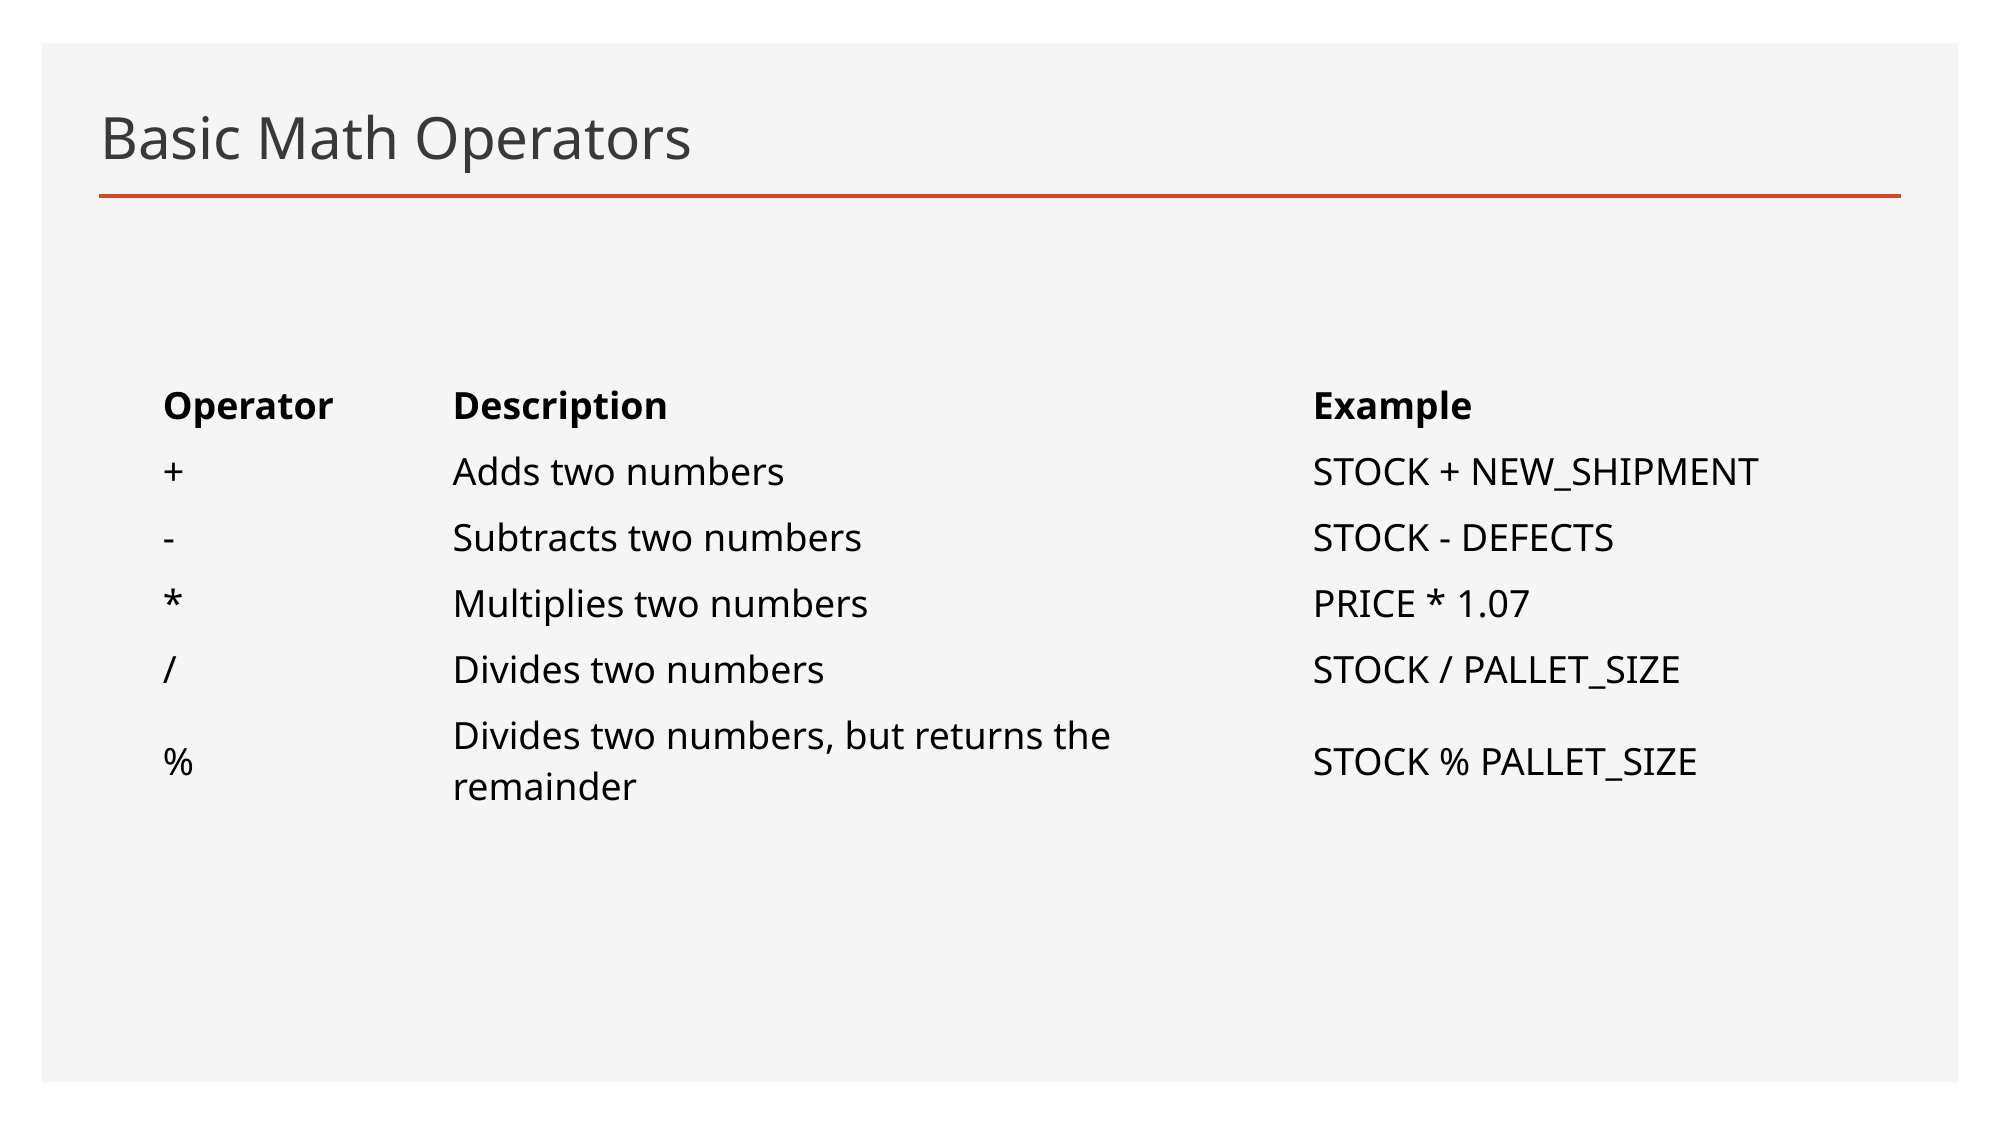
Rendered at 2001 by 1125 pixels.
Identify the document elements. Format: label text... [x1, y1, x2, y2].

table_cell STOCK % PALLET_SIZE [1298, 702, 1873, 819]
table_header Operator [148, 372, 438, 438]
table_cell % [148, 702, 438, 819]
table_header Example [1298, 372, 1873, 438]
table_header Description [438, 372, 1298, 438]
table_cell STOCK + NEW_SHIPMENT [1298, 438, 1873, 504]
table_cell Subtracts two numbers [438, 504, 1298, 570]
table_cell - [148, 504, 438, 570]
table_cell + [148, 438, 438, 504]
table_cell Multiplies two numbers [438, 570, 1298, 636]
table_cell * [148, 570, 438, 636]
table_cell Divides two numbers, but returns the remainder [438, 702, 1298, 819]
table_cell / [148, 636, 438, 702]
title Basic Math Operators [85, 73, 1089, 179]
table_cell STOCK - DEFECTS [1298, 504, 1873, 570]
table_cell Adds two numbers [438, 438, 1298, 504]
table_cell Divides two numbers [438, 636, 1298, 702]
table_cell PRICE * 1.07 [1298, 570, 1873, 636]
table_cell STOCK / PALLET_SIZE [1298, 636, 1873, 702]
